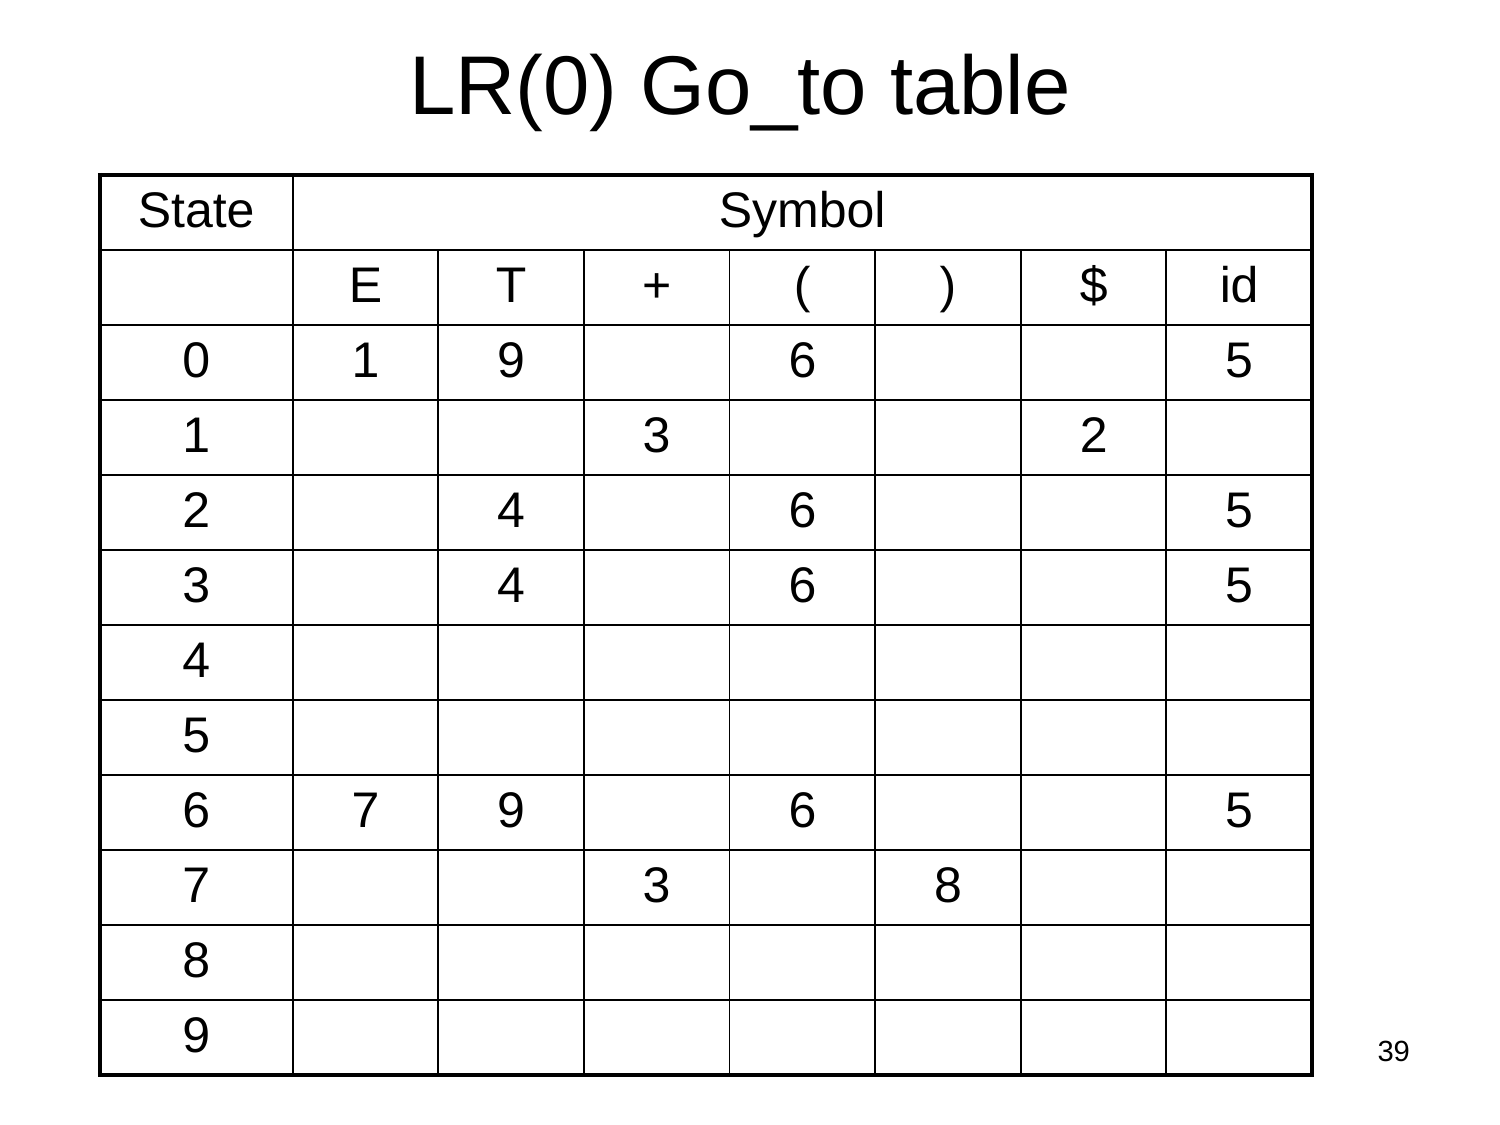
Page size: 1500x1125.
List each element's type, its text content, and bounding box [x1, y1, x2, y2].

slide_number 39 [1074, 1024, 1426, 1103]
table_cell [1167, 626, 1310, 699]
table_cell 8 [102, 926, 292, 999]
table_cell 5 [1167, 776, 1310, 849]
table_cell 4 [439, 476, 583, 549]
table_cell 2 [102, 476, 292, 549]
table_cell [876, 926, 1020, 999]
table_cell [439, 701, 583, 774]
table_cell 3 [585, 851, 729, 924]
table_cell [876, 776, 1020, 849]
table_cell 5 [1167, 326, 1310, 399]
table_cell [876, 551, 1020, 624]
table_header Symbol [294, 177, 1310, 249]
table_cell [294, 551, 437, 624]
table_cell 5 [1167, 551, 1310, 624]
table_cell [294, 851, 437, 924]
table_cell [1022, 776, 1165, 849]
table_cell [585, 476, 729, 549]
table_cell 3 [102, 551, 292, 624]
table_cell 4 [102, 626, 292, 699]
table_cell [1022, 626, 1165, 699]
table_cell [294, 476, 437, 549]
table_cell [730, 401, 874, 474]
table_cell [1167, 851, 1310, 924]
title LR(0) Go_to table [76, 42, 1427, 139]
table_cell 9 [439, 326, 583, 399]
table_cell [730, 626, 874, 699]
table_cell 2 [1022, 401, 1165, 474]
table_cell [1022, 701, 1165, 774]
table_cell 6 [730, 326, 874, 399]
table_cell [876, 701, 1020, 774]
table_cell [439, 401, 583, 474]
table_header State [102, 177, 292, 249]
table_cell [585, 326, 729, 399]
table_cell $ [1022, 251, 1165, 324]
table_cell [439, 851, 583, 924]
table_cell [730, 926, 874, 999]
table_cell id [1167, 251, 1310, 324]
table_cell ( [730, 251, 874, 324]
table_cell [730, 851, 874, 924]
table_cell 6 [730, 776, 874, 849]
text_box [1074, 1024, 1425, 1100]
table_cell [585, 1001, 729, 1073]
table_cell [294, 1001, 437, 1073]
table_cell [294, 701, 437, 774]
table_cell [1022, 476, 1165, 549]
table_cell 1 [102, 401, 292, 474]
table_cell [876, 626, 1020, 699]
table_cell 6 [730, 476, 874, 549]
table_cell [876, 476, 1020, 549]
table_cell [585, 626, 729, 699]
table_cell 0 [102, 326, 292, 399]
table_cell [585, 926, 729, 999]
table_cell [585, 701, 729, 774]
table_cell [876, 401, 1020, 474]
table_cell 6 [730, 551, 874, 624]
table_cell [1022, 1001, 1165, 1073]
table_cell 5 [1167, 476, 1310, 549]
table_cell [1022, 326, 1165, 399]
table_cell + [585, 251, 729, 324]
table_cell [102, 251, 292, 324]
table_cell [1167, 401, 1310, 474]
table_cell [439, 926, 583, 999]
table_cell [585, 776, 729, 849]
table_cell ) [876, 251, 1020, 324]
table_cell 4 [439, 551, 583, 624]
table_cell 9 [102, 1001, 292, 1073]
table_cell [1167, 701, 1310, 774]
table_cell [294, 626, 437, 699]
table_cell 5 [102, 701, 292, 774]
table_cell [1022, 926, 1165, 999]
table_cell [585, 551, 729, 624]
table_cell [1022, 551, 1165, 624]
table_cell 7 [102, 851, 292, 924]
table_cell [730, 701, 874, 774]
table_cell [439, 1001, 583, 1073]
table_cell [876, 326, 1020, 399]
table_cell [1022, 851, 1165, 924]
table_cell 3 [585, 401, 729, 474]
table_cell T [439, 251, 583, 324]
table_cell 9 [439, 776, 583, 849]
table_cell [876, 1001, 1020, 1073]
table_cell [294, 926, 437, 999]
table_cell 1 [294, 326, 437, 399]
table_cell 6 [102, 776, 292, 849]
table_cell 7 [294, 776, 437, 849]
table_cell [730, 1001, 874, 1073]
table_cell 8 [876, 851, 1020, 924]
table_cell [294, 401, 437, 474]
table_cell [1167, 926, 1310, 999]
table_cell [1167, 1001, 1310, 1024]
table_cell [439, 626, 583, 699]
table_cell E [294, 251, 437, 324]
